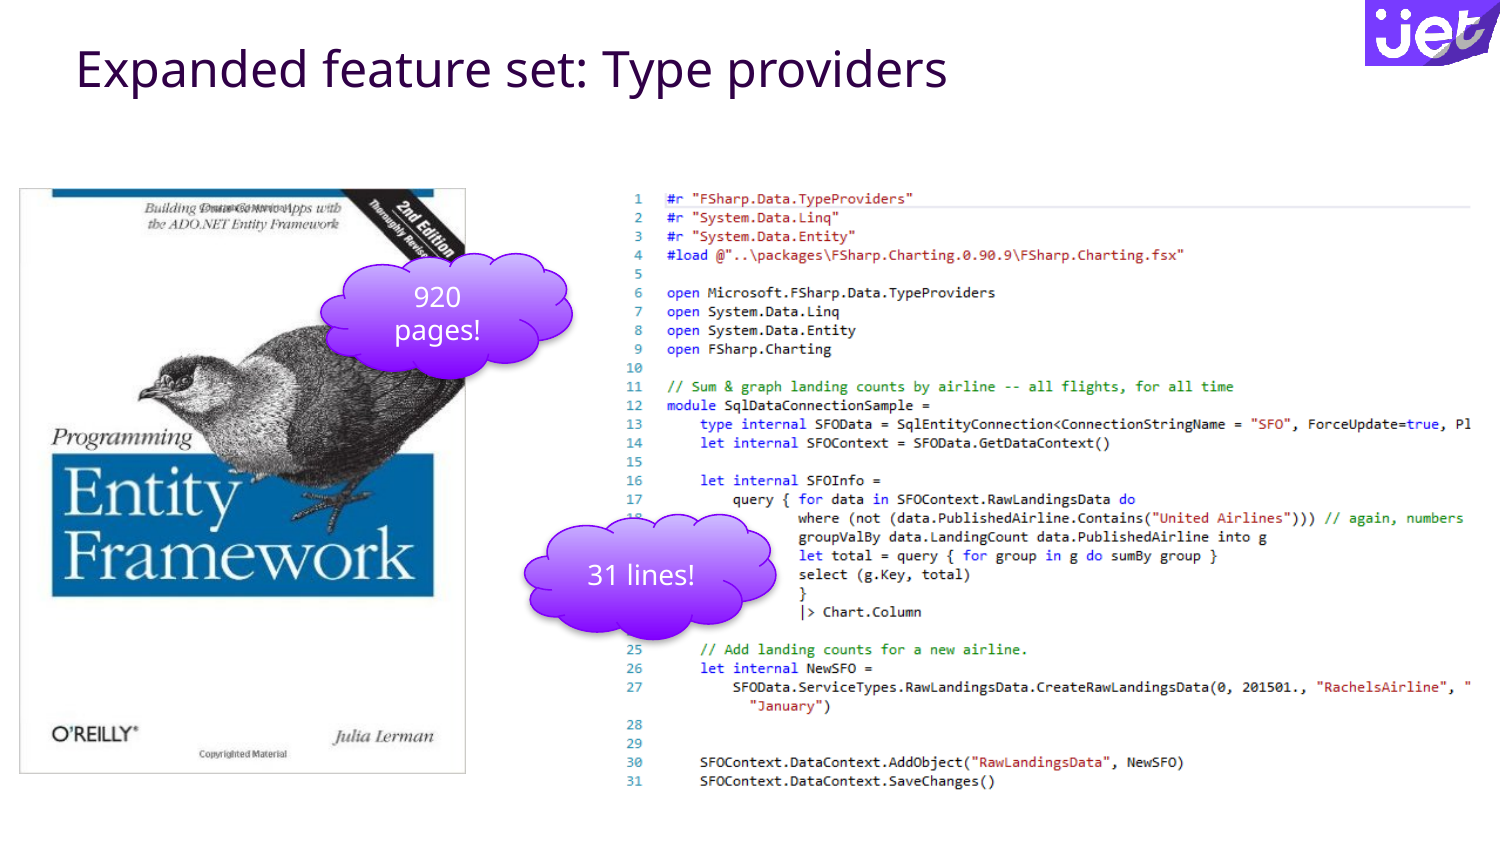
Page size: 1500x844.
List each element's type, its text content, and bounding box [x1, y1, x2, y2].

text_box 31 lines! [523, 521, 614, 633]
picture [18, 188, 466, 774]
title Expanded feature set: Type providers [38, 36, 1299, 178]
text_box 920 pages! [470, 252, 573, 376]
picture [619, 193, 1471, 794]
